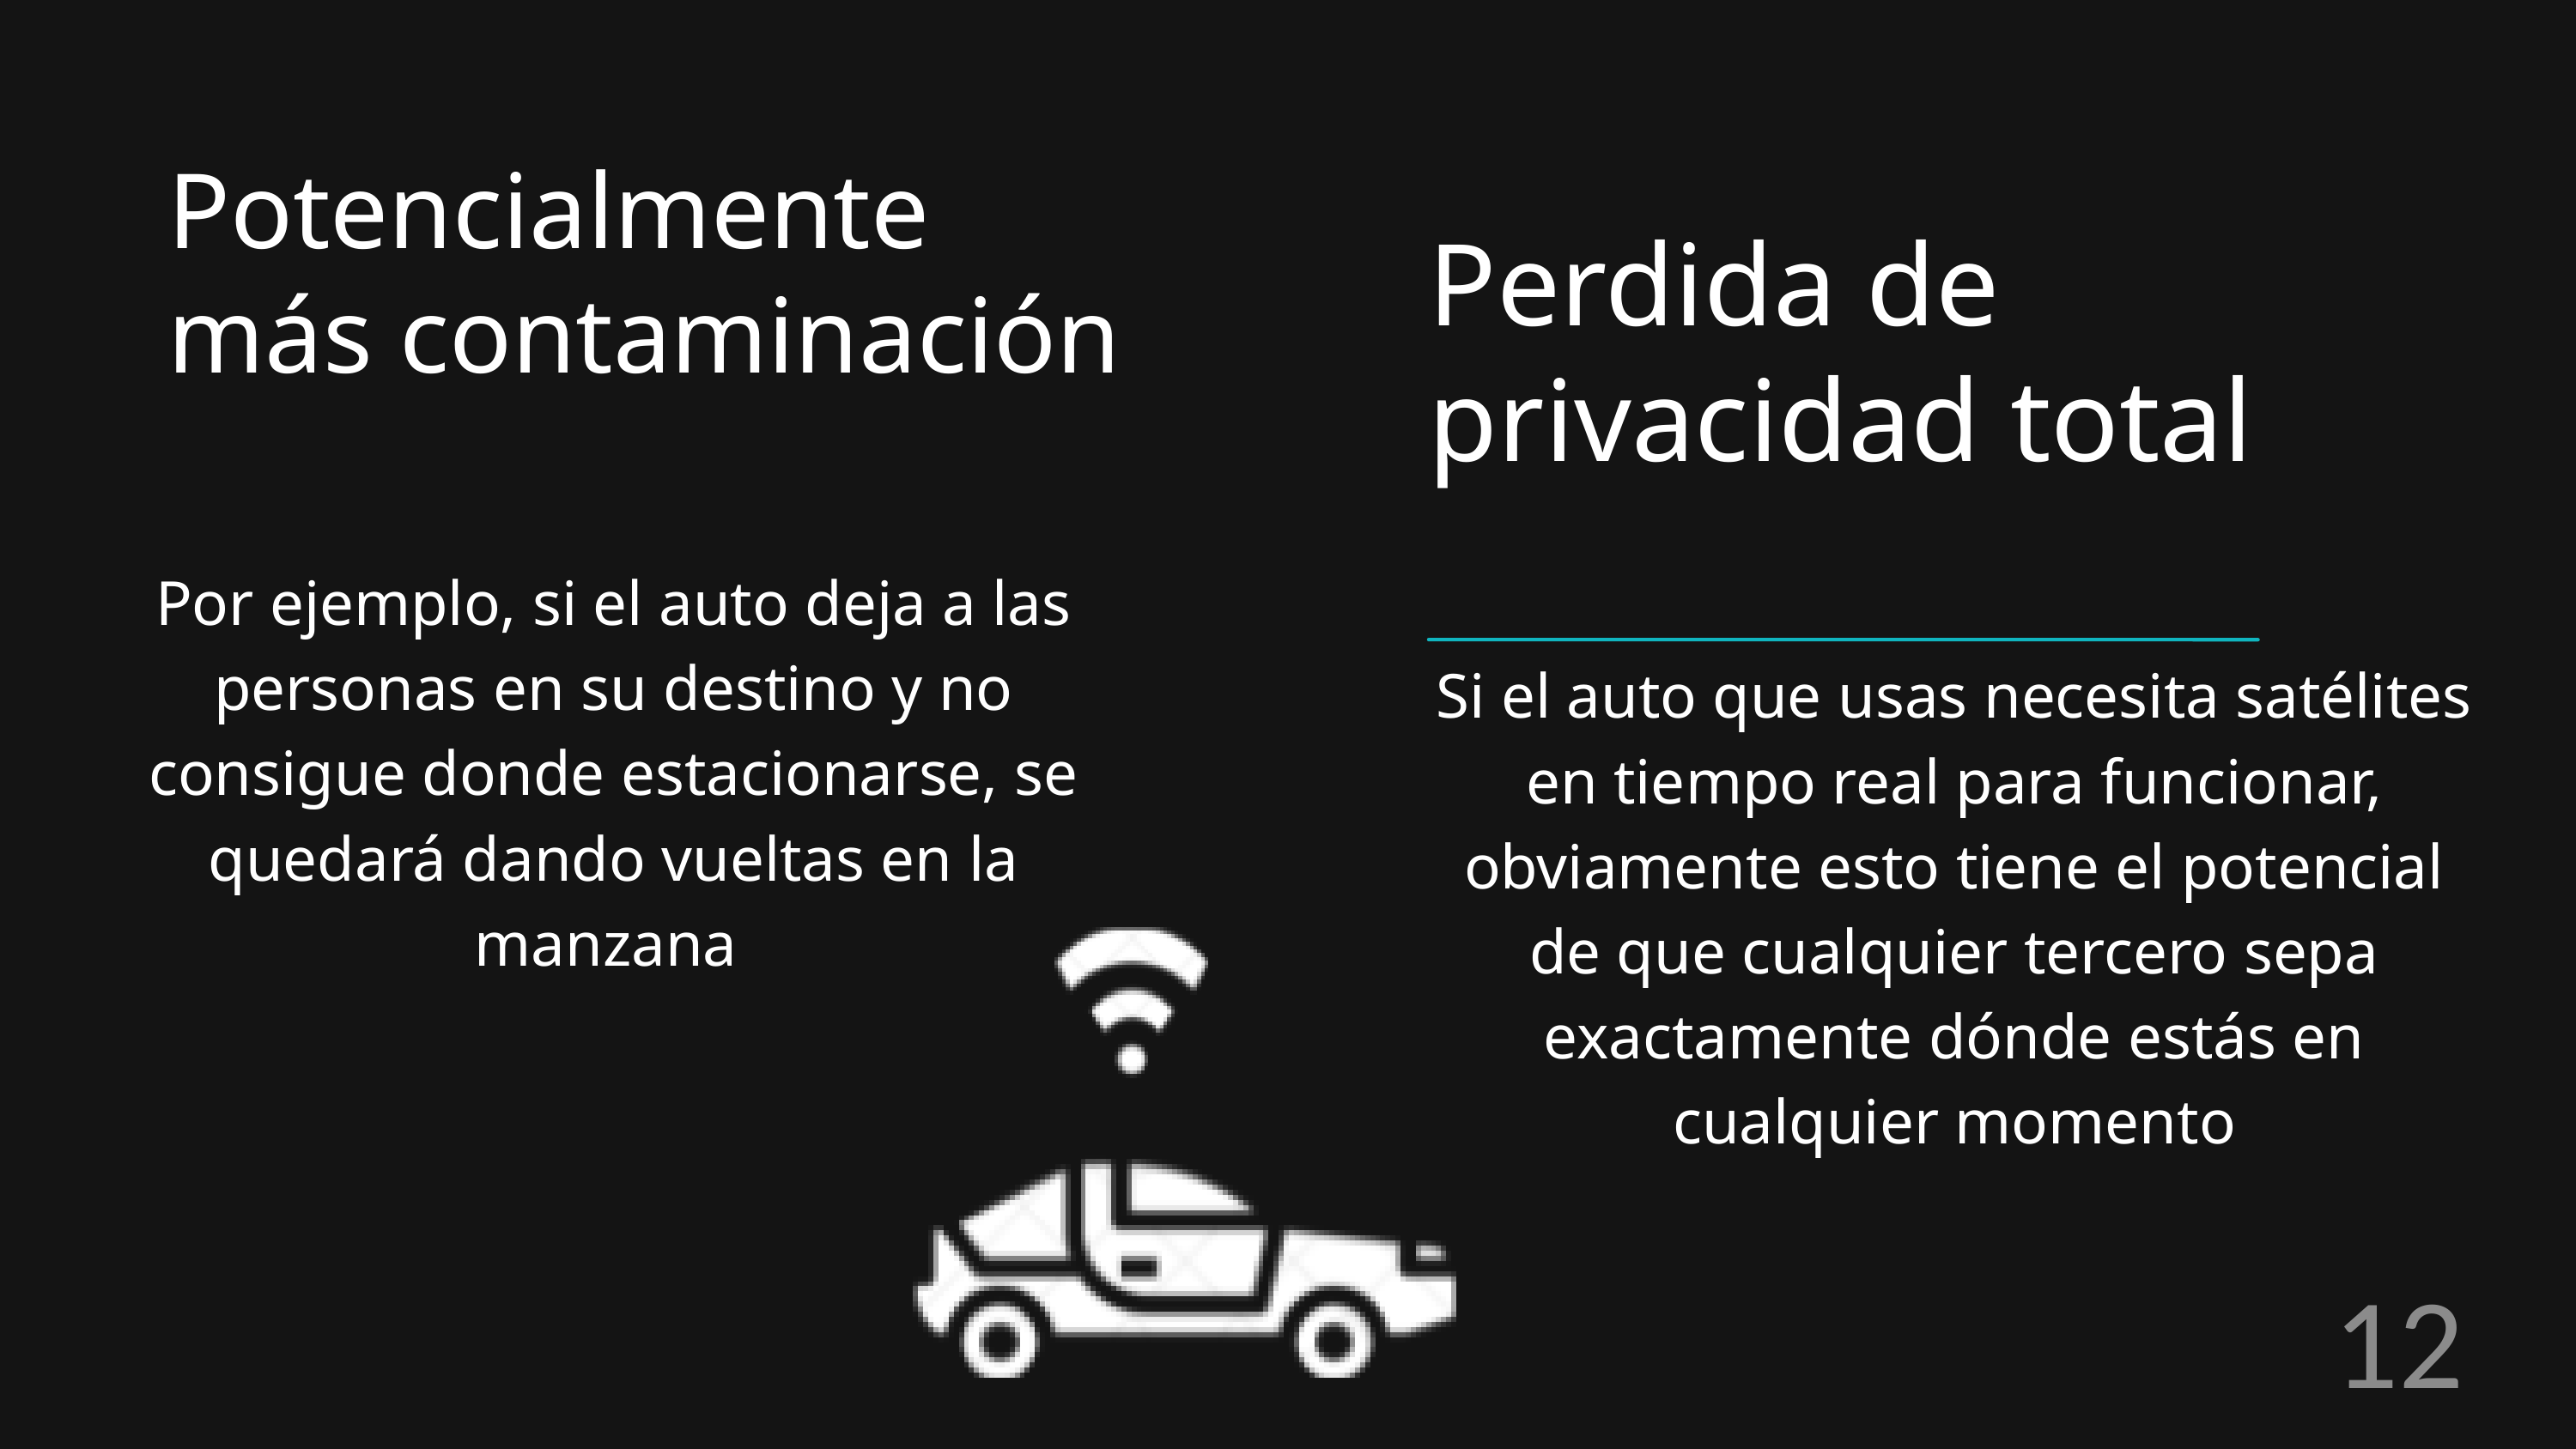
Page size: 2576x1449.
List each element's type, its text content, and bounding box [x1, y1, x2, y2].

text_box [1428, 211, 2258, 642]
text_box Si el auto que usas necesita satélites en tiempo real para funcionar, obviamente esto tiene el potencial de que cualquier tercero sepa exactamente dónde estás en cualquier momento [1428, 645, 2481, 1156]
text_box Por ejemplo, si el auto deja a las personas en su destino y no consigue donde estacionarse, se quedará dando vueltas en la manzana [88, 552, 1140, 979]
text_box 12 [2176, 1311, 2477, 1363]
text_box Potencialmente más contaminación [167, 144, 1140, 518]
picture [848, 1149, 1553, 1409]
picture [1018, 923, 1278, 1111]
